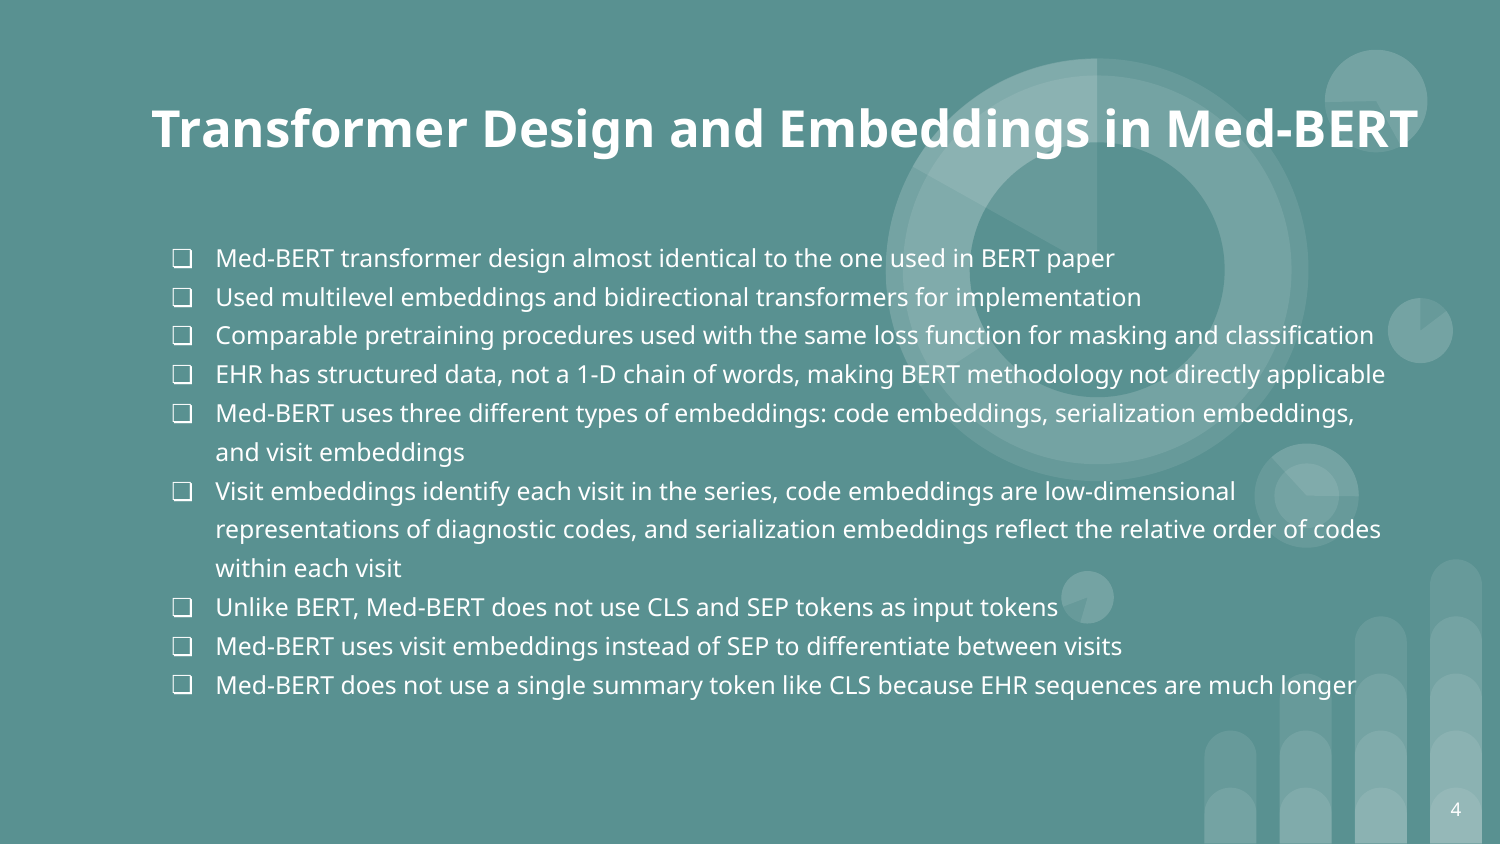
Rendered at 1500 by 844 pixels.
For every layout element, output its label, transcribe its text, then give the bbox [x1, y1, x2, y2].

text_box Med-BERT transformer design almost identical to the one used in BERT paper Used multilevel embeddings and bidirectional transformers for implementation Comparable pretraining procedures used with the same loss function for masking and classification EHR has structured data, not a 1-D chain of words, making BERT methodology not directly applicable Med-BERT uses three different types of embeddings: code embeddings, serialization embeddings, and visit embeddings Visit embeddings identify each visit in the series, code embeddings are low-dimensional representations of diagnostic codes, and serialization embeddings reflect the relative order of codes within each visit Unlike BERT, Med-BERT does not use CLS and SEP tokens as input tokens Med-BERT uses visit embeddings instead of SEP to differentiate between visits Med-BERT does not use a single summary token like CLS because EHR sequences are much longer [136, 220, 1417, 791]
text_box Transformer Design and Embeddings in Med-BERT [136, 45, 1444, 211]
text_box ‹#› [1386, 777, 1477, 842]
